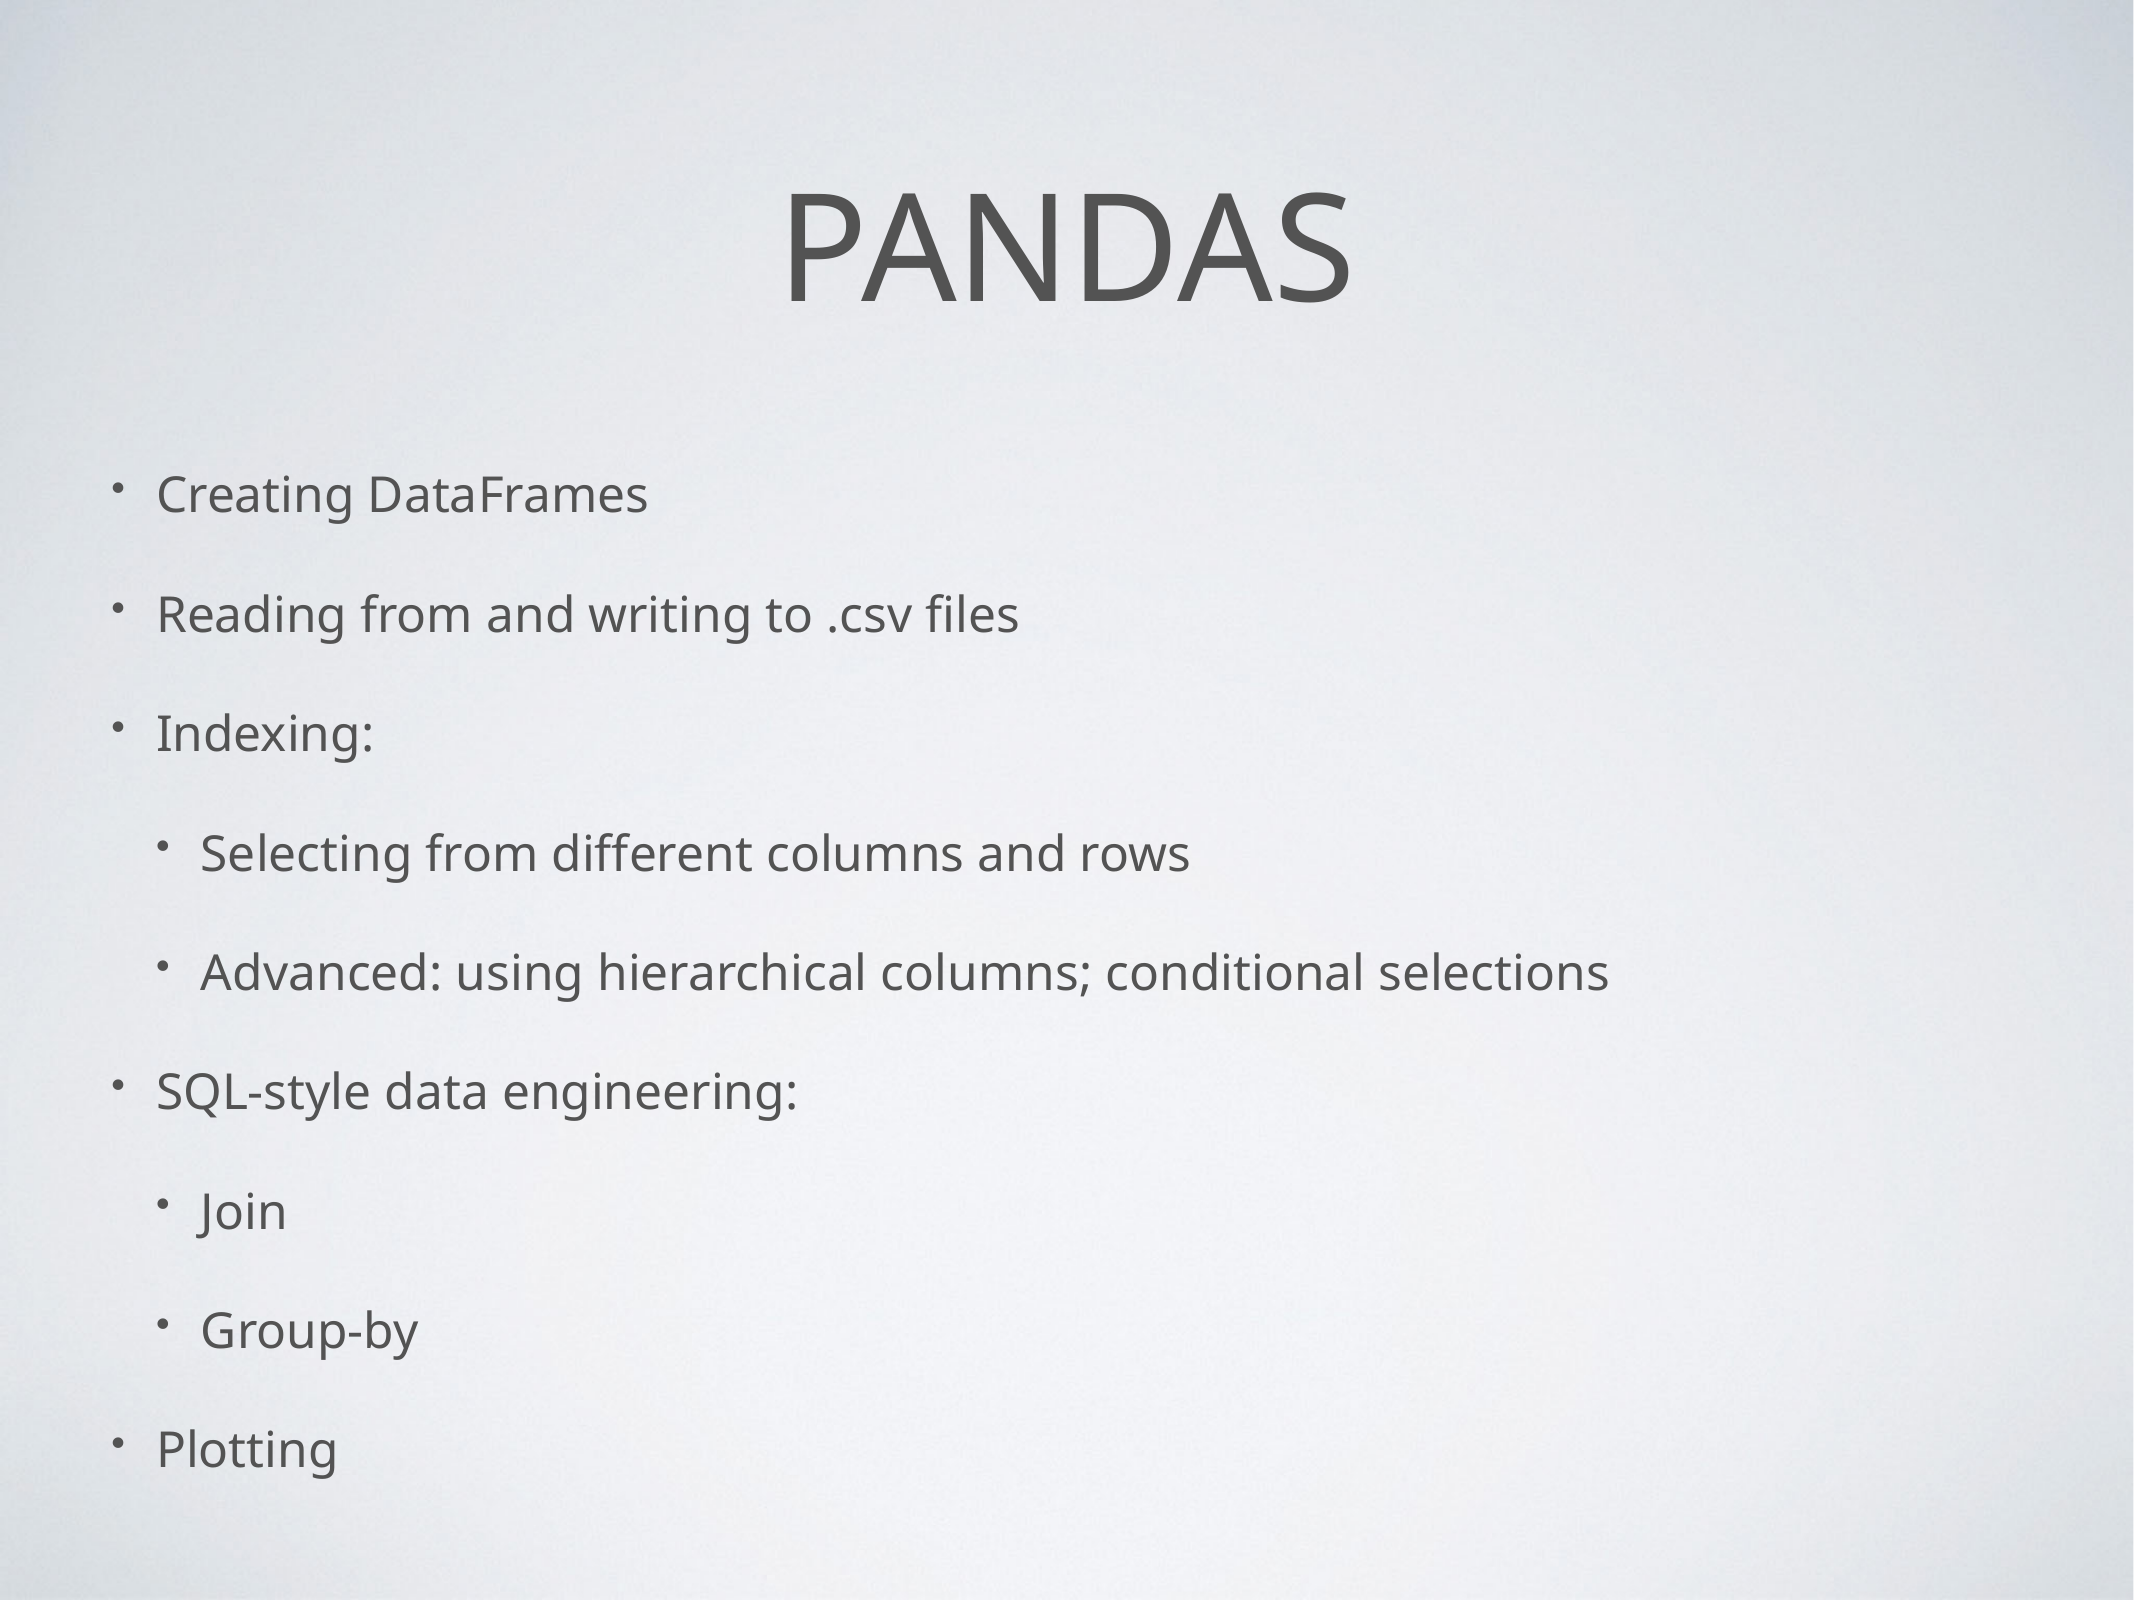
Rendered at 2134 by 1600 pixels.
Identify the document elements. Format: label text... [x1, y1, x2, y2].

title Pandas [57, 41, 2076, 443]
picture [0, 0, 2134, 1600]
list Creating DataFrames Reading from and writing to .csv files Indexing: Selecting from different columns and rows Advanced: using hierarchical columns; conditional selections SQL-style data engineering: Join Group-by Plotting [57, 447, 2076, 1482]
